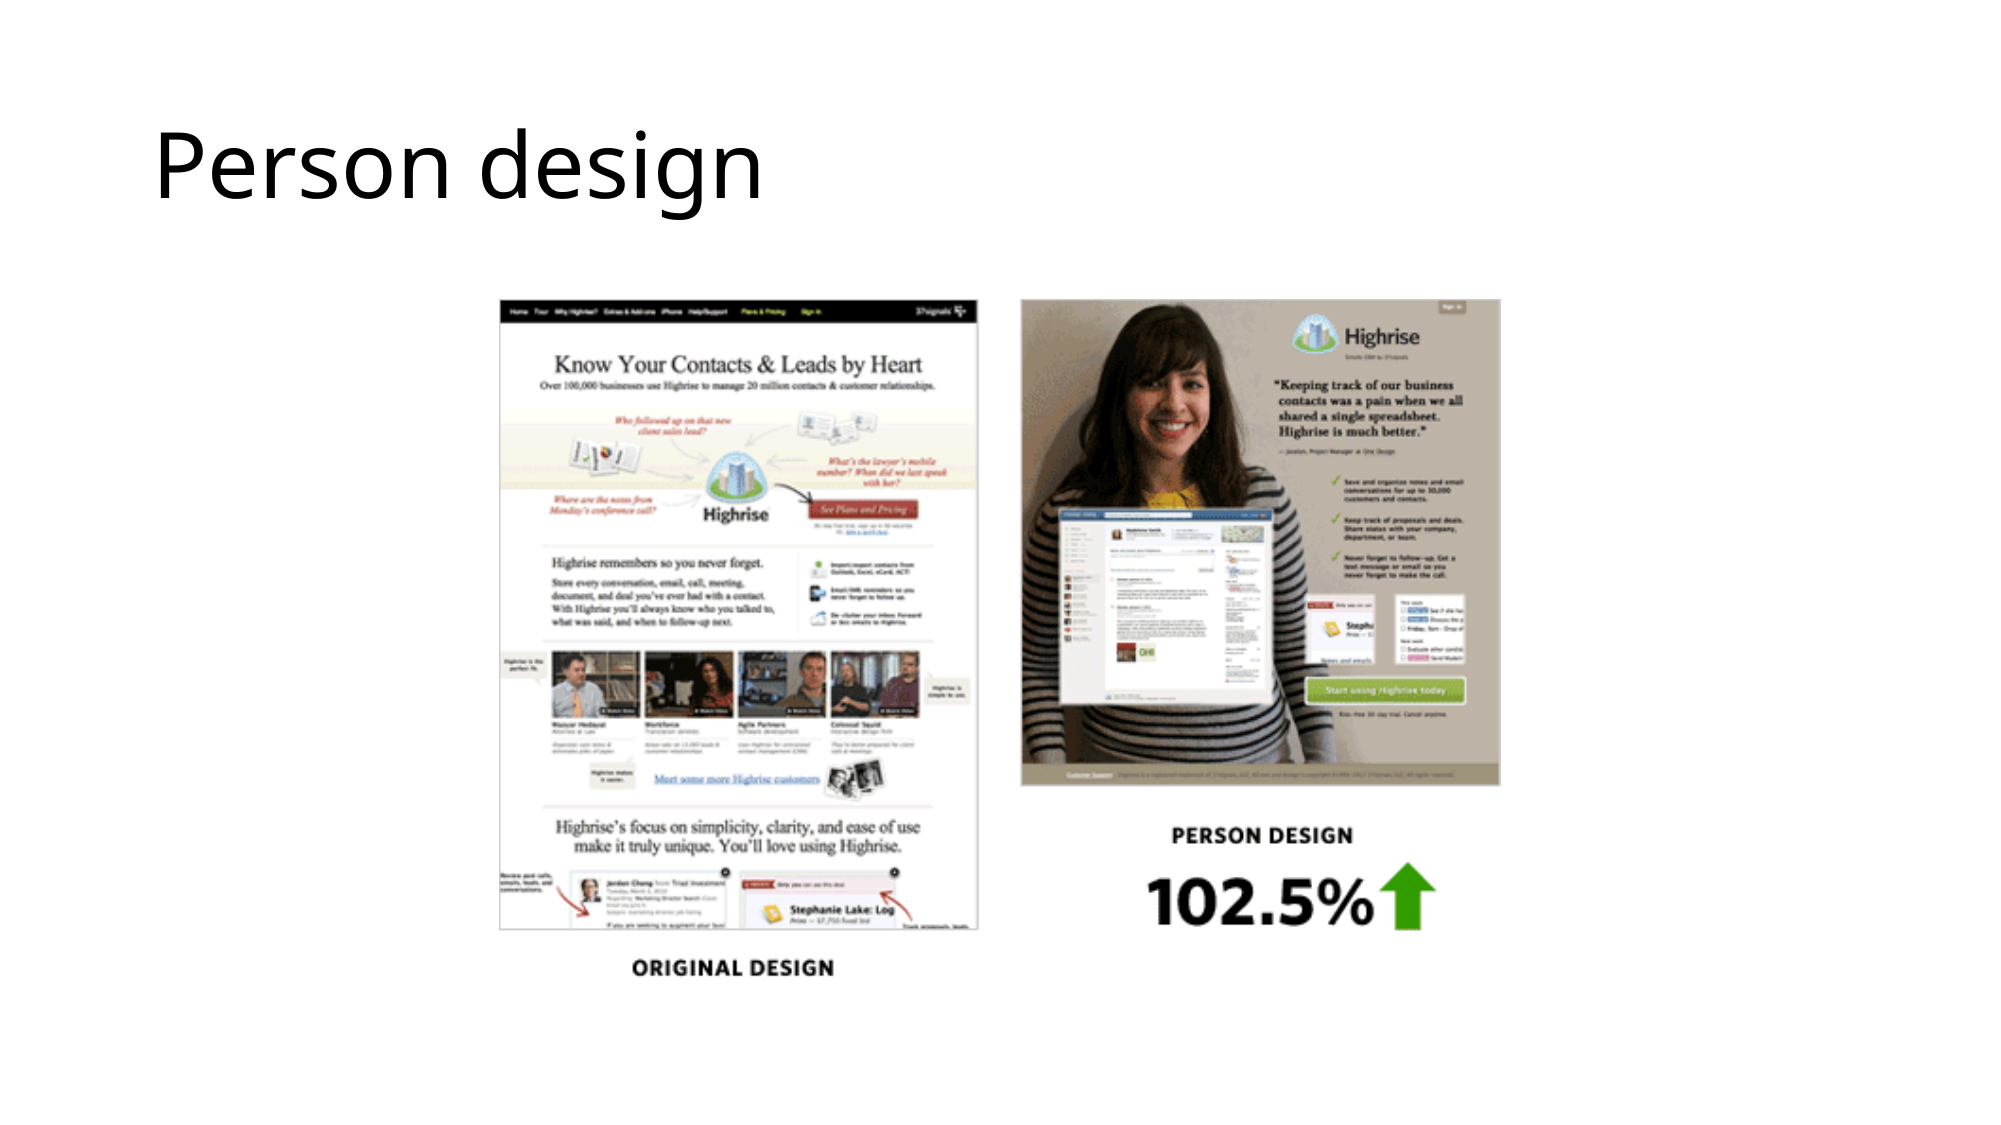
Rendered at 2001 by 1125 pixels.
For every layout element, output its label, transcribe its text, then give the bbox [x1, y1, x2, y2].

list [499, 299, 1501, 1014]
title Person design [137, 59, 1863, 278]
